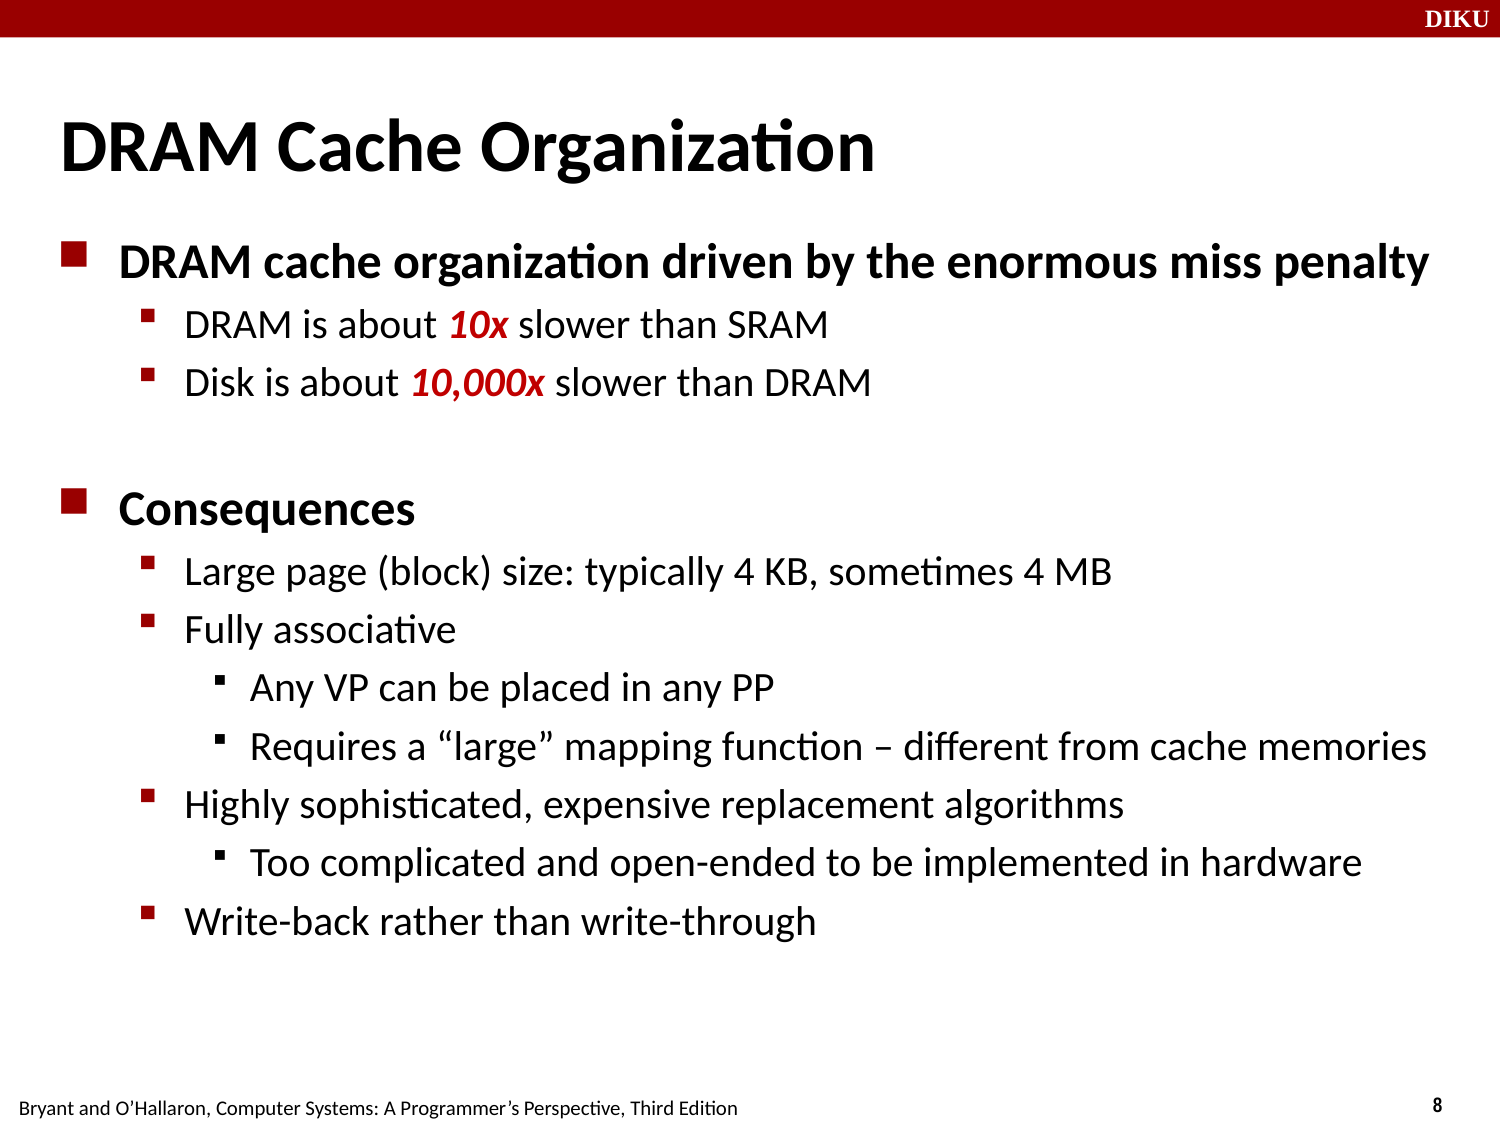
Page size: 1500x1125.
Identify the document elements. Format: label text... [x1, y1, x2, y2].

text_box DRAM cache organization driven by the enormous miss penalty DRAM is about 10x slower than SRAM Disk is about 10,000x slower than DRAM Consequences Large page (block) size: typically 4 KB, sometimes 4 MB Fully associative Any VP can be placed in any PP Requires a “large” mapping function – different from cache memories Highly sophisticated, expensive replacement algorithms Too complicated and open-ended to be implemented in hardware Write-back rather than write-through [47, 221, 1450, 1100]
text_box DRAM Cache Organization [45, 76, 1405, 206]
